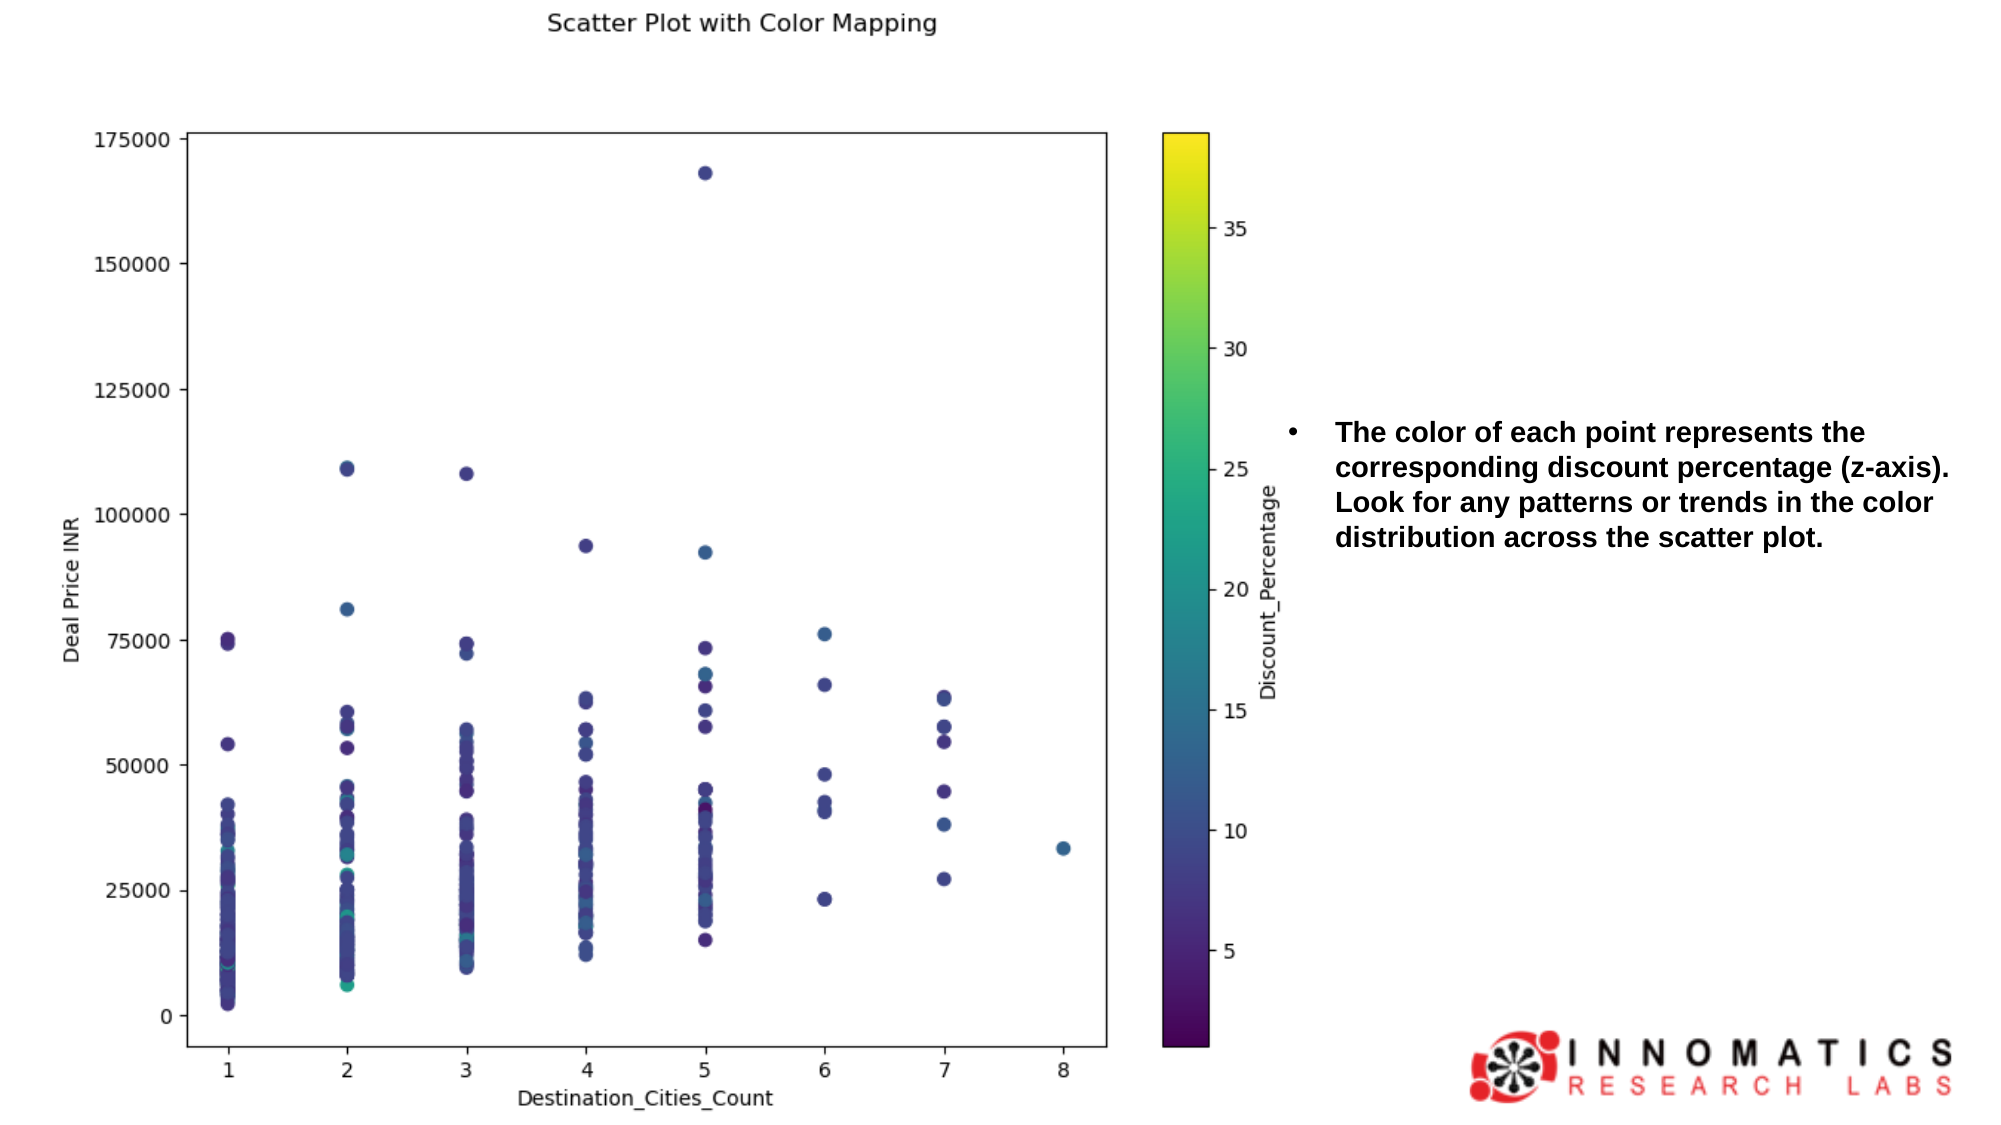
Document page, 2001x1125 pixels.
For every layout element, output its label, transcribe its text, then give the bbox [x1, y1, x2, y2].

text_box The color of each point represents the corresponding discount percentage (z-axis). Look for any patterns or trends in the color distribution across the scatter plot. [1298, 405, 1981, 561]
picture [1445, 1014, 1975, 1125]
picture [48, 0, 1293, 1125]
